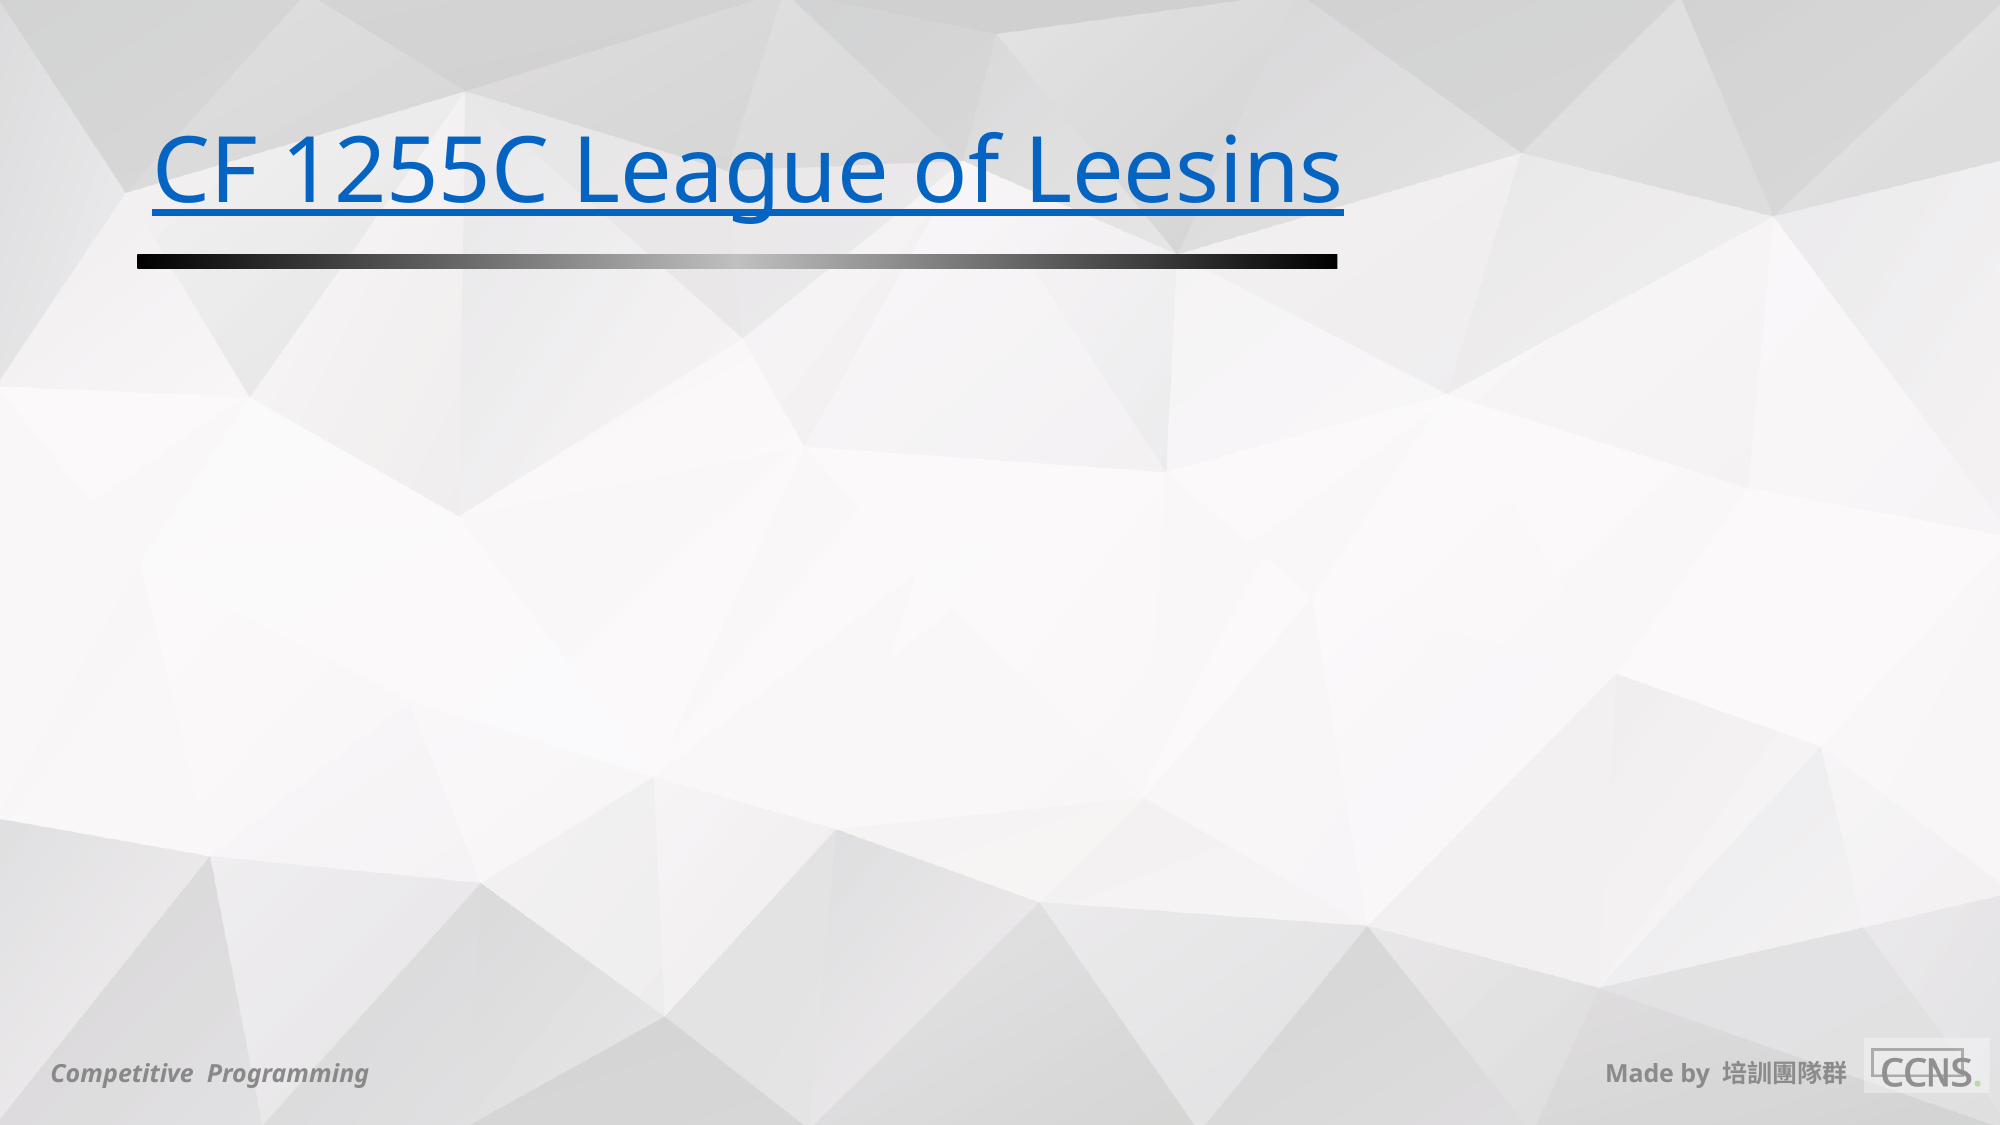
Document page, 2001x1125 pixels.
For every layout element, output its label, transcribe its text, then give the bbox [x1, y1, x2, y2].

title CF 1255C League of Leesins [137, 59, 1863, 278]
picture [0, 0, 2000, 1125]
